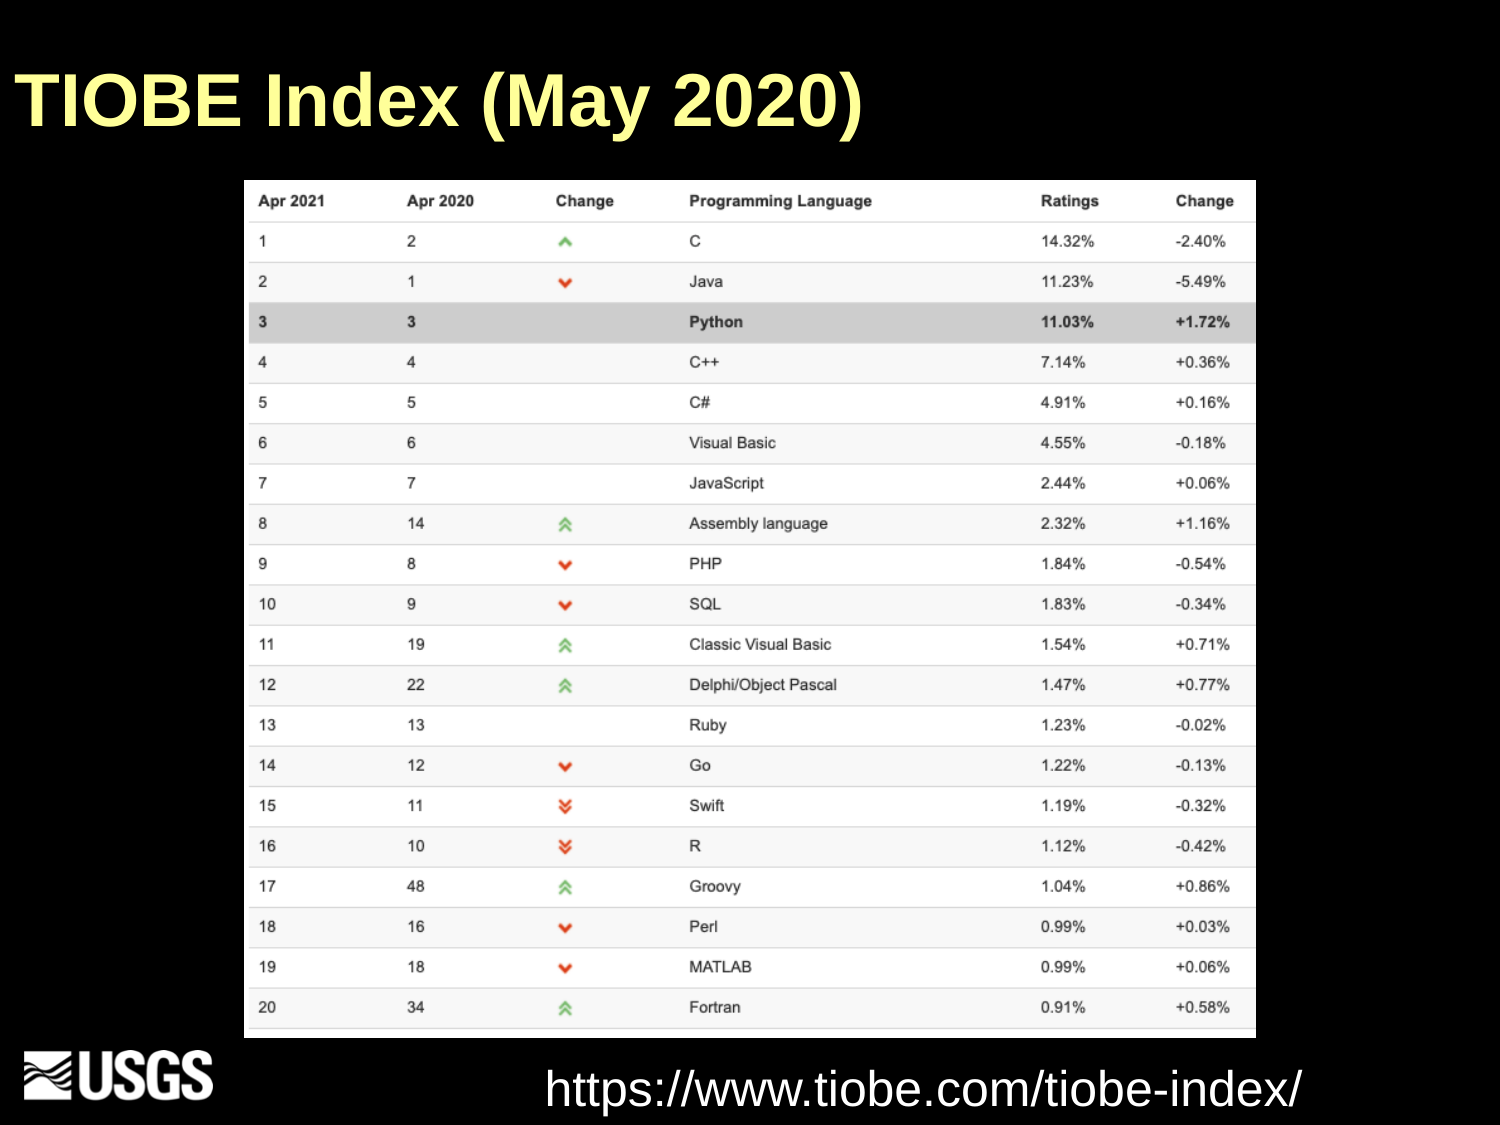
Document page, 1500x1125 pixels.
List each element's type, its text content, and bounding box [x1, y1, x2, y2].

title TIOBE Index (May 2020) [0, 3, 1363, 191]
text_box https://www.tiobe.com/tiobe-index/ [529, 1048, 1319, 1124]
picture [244, 180, 1256, 1038]
